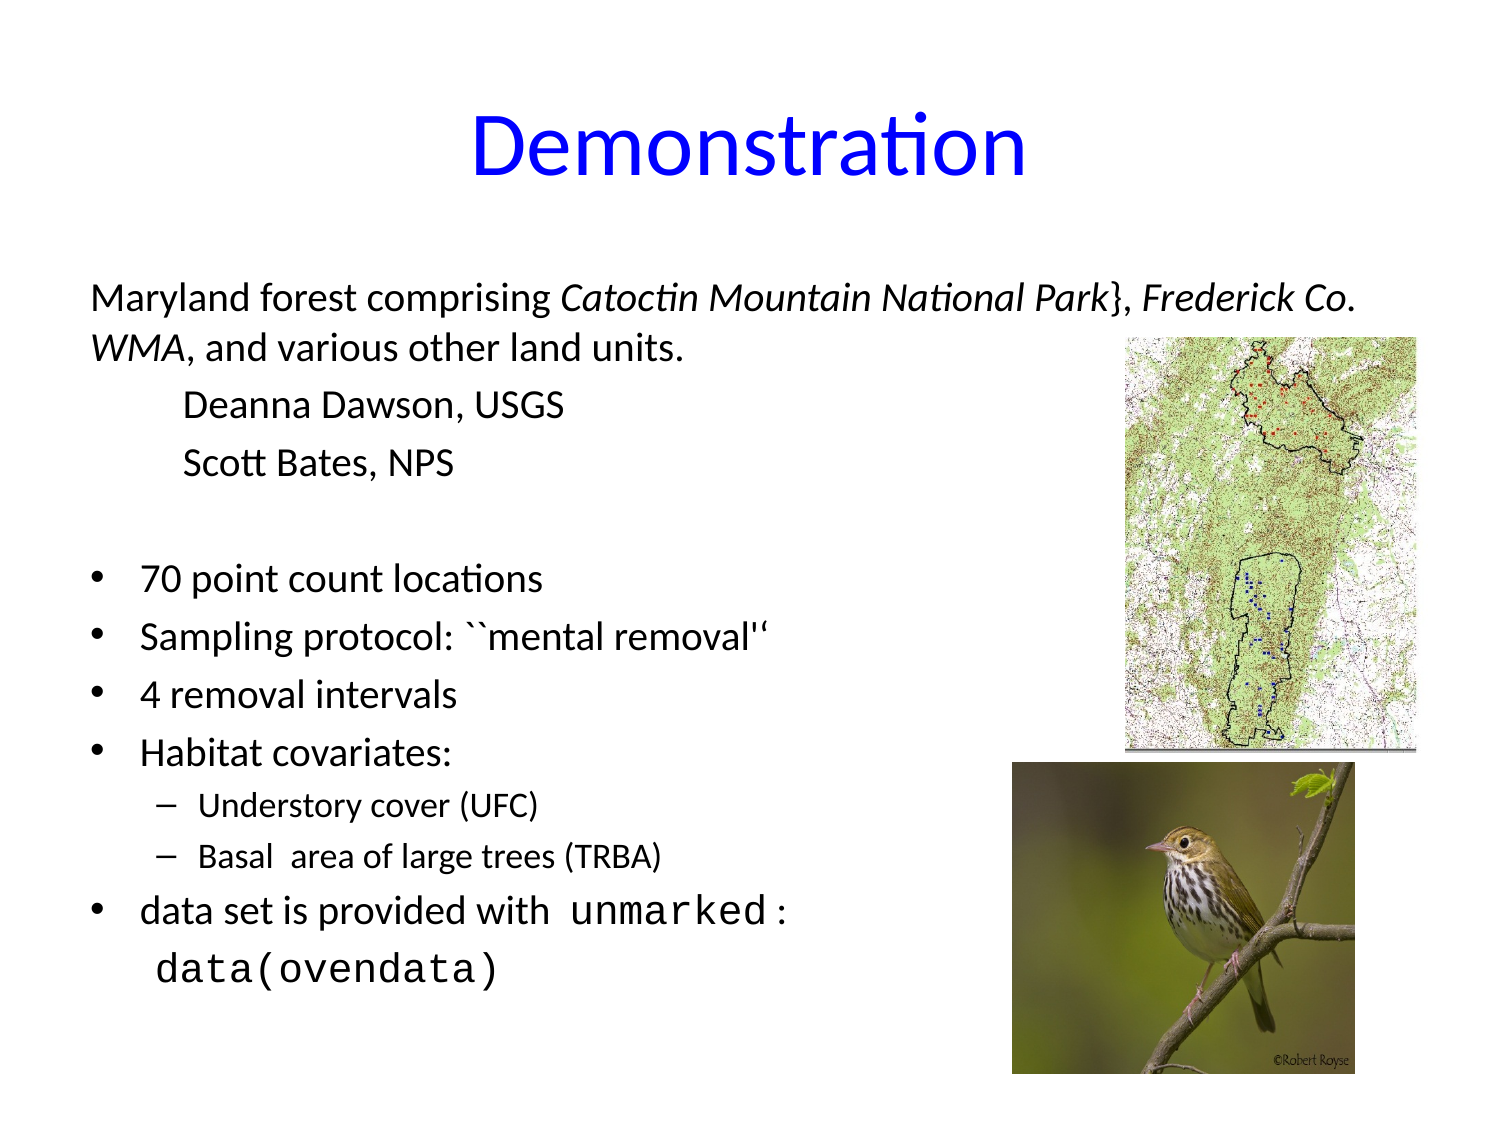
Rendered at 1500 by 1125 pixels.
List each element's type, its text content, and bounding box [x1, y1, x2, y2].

list Maryland forest comprising Catoctin Mountain National Park}, Frederick Co. WMA, and various other land units. Deanna Dawson, USGS Scott Bates, NPS 70 point count locations Sampling protocol: ``mental removal'‘ 4 removal intervals Habitat covariates: Understory cover (UFC) Basal area of large trees (TRBA) data set is provided with unmarked : data(ovendata) [75, 262, 1425, 1005]
picture [1012, 762, 1355, 1074]
picture [1124, 337, 1451, 753]
title Demonstration [75, 45, 1425, 233]
